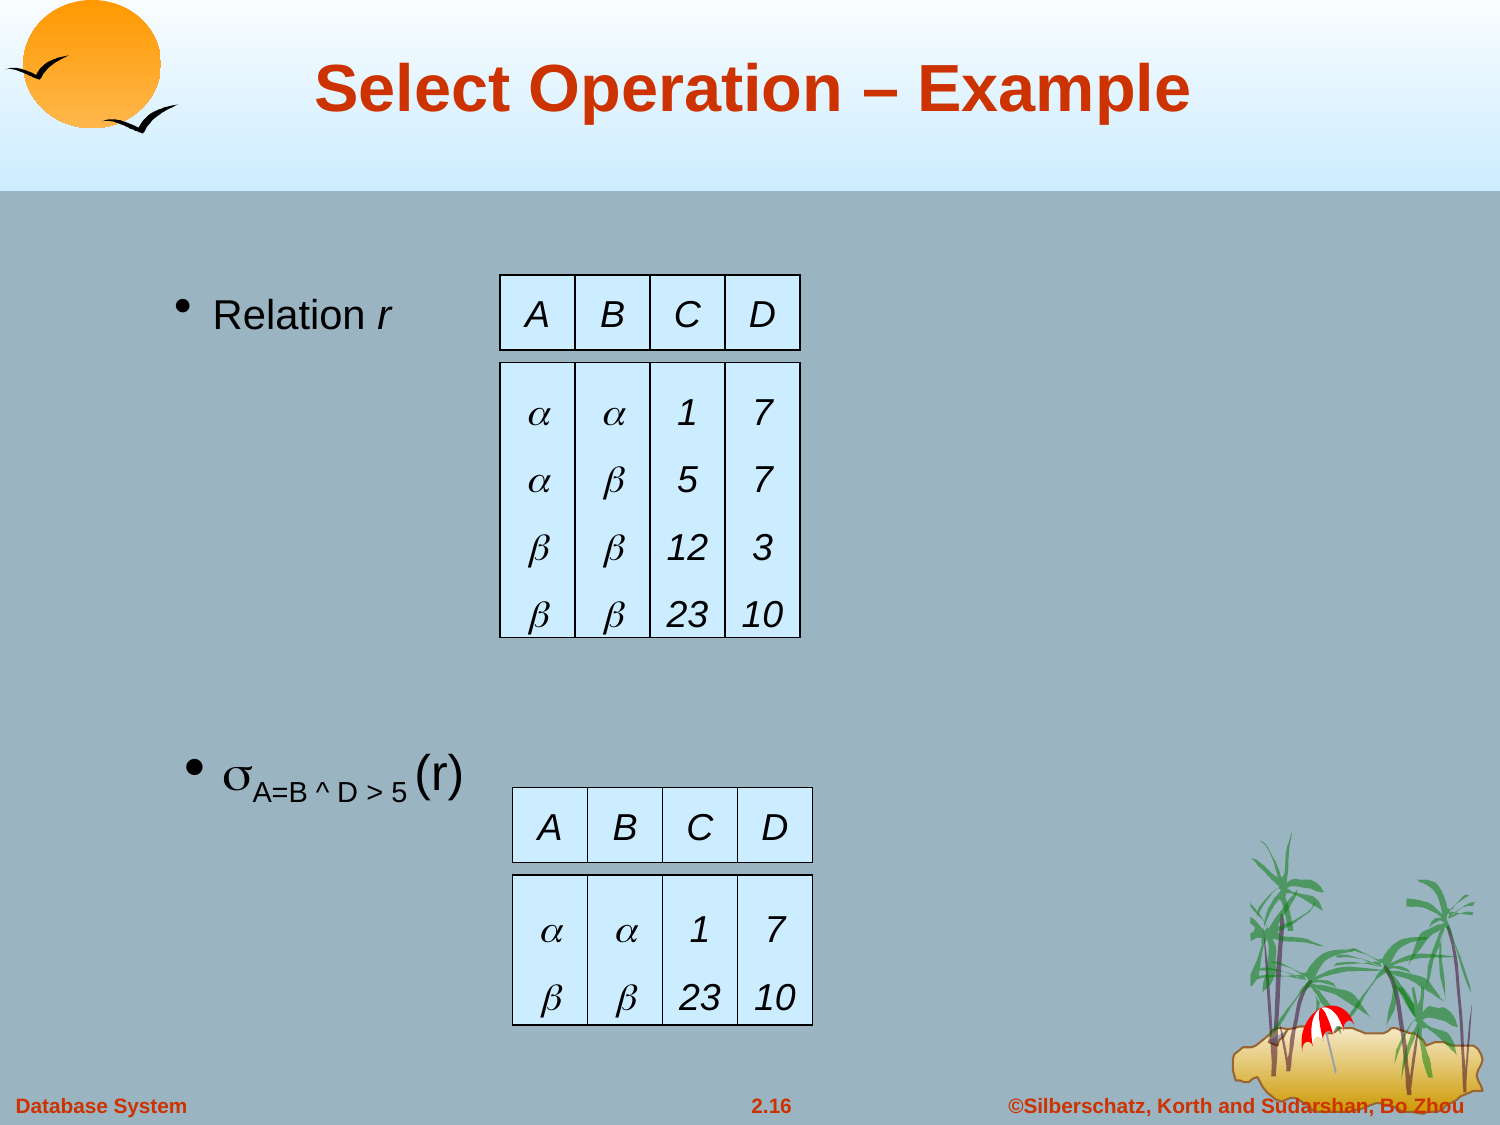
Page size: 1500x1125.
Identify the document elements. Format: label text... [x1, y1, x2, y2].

text_box   [512, 874, 587, 1025]
text_box 1 23 [662, 874, 737, 1025]
text_box A [499, 274, 574, 350]
text_box     [574, 362, 649, 638]
text_box C [649, 274, 724, 350]
text_box   [587, 874, 662, 1025]
text_box C [662, 787, 737, 863]
text_box A=B ^ D > 5 (r) [169, 733, 480, 816]
text_box B [587, 787, 662, 863]
text_box D [737, 787, 813, 863]
text_box Relation r [160, 280, 407, 345]
text_box D [724, 274, 800, 350]
text_box     [499, 362, 574, 638]
text_box 1 5 12 23 [649, 362, 724, 638]
text_box 7 7 3 10 [724, 362, 800, 638]
text_box B [574, 274, 649, 350]
title Select Operation – Example [90, 32, 1416, 134]
text_box 7 10 [737, 874, 813, 1025]
text_box A [512, 787, 587, 863]
